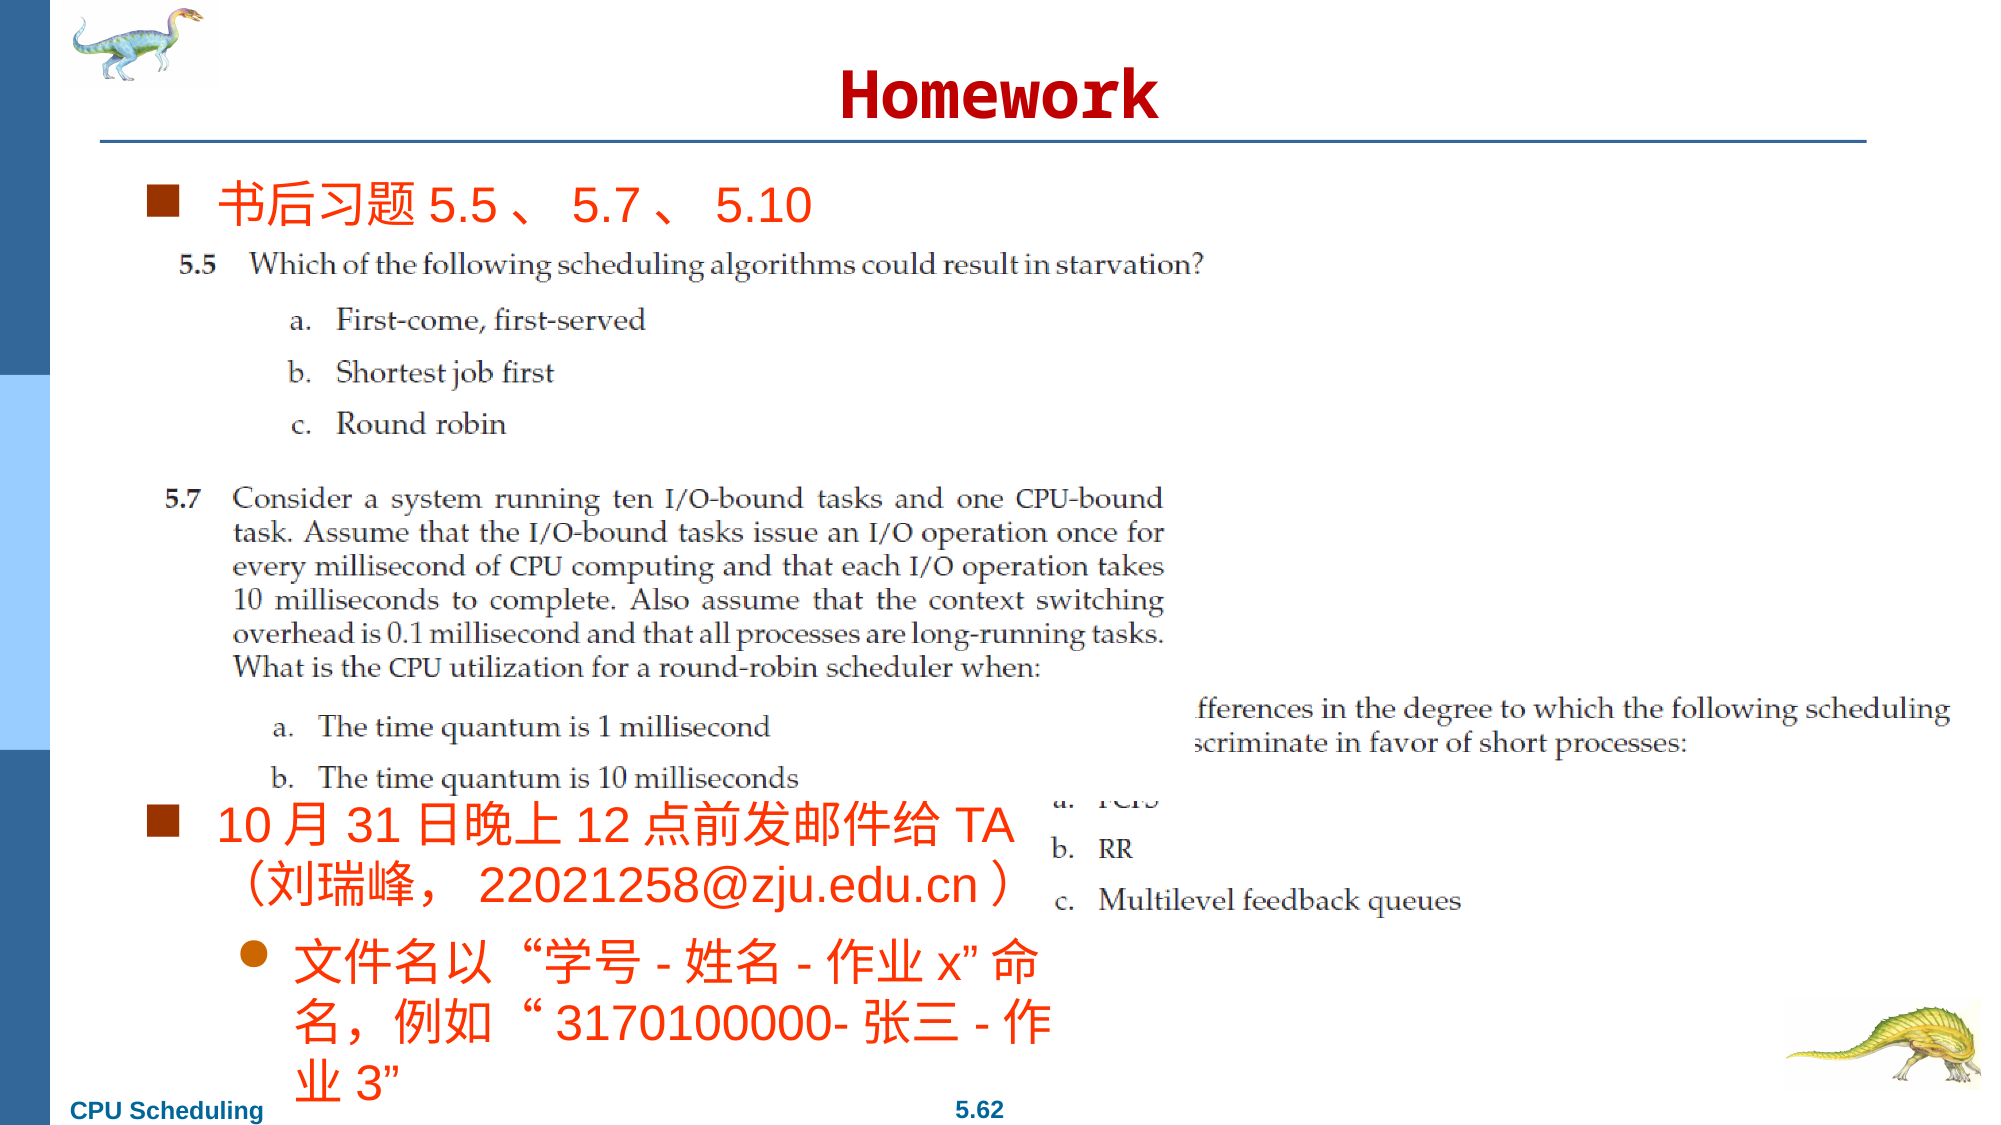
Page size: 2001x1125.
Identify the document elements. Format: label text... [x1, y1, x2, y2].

picture [1783, 998, 1982, 1090]
picture [144, 461, 1968, 926]
picture [156, 233, 1206, 455]
title Homework [99, 45, 1900, 141]
list 书后习题5.5、5.7、5.10 10月31日晚上12点前发邮件给TA（刘瑞峰，22021258@zju.edu.cn） 文件名以“学号-姓名-作业x”命名，例如“3170100000-张三-作业3” [132, 101, 1098, 845]
picture [62, 0, 218, 89]
